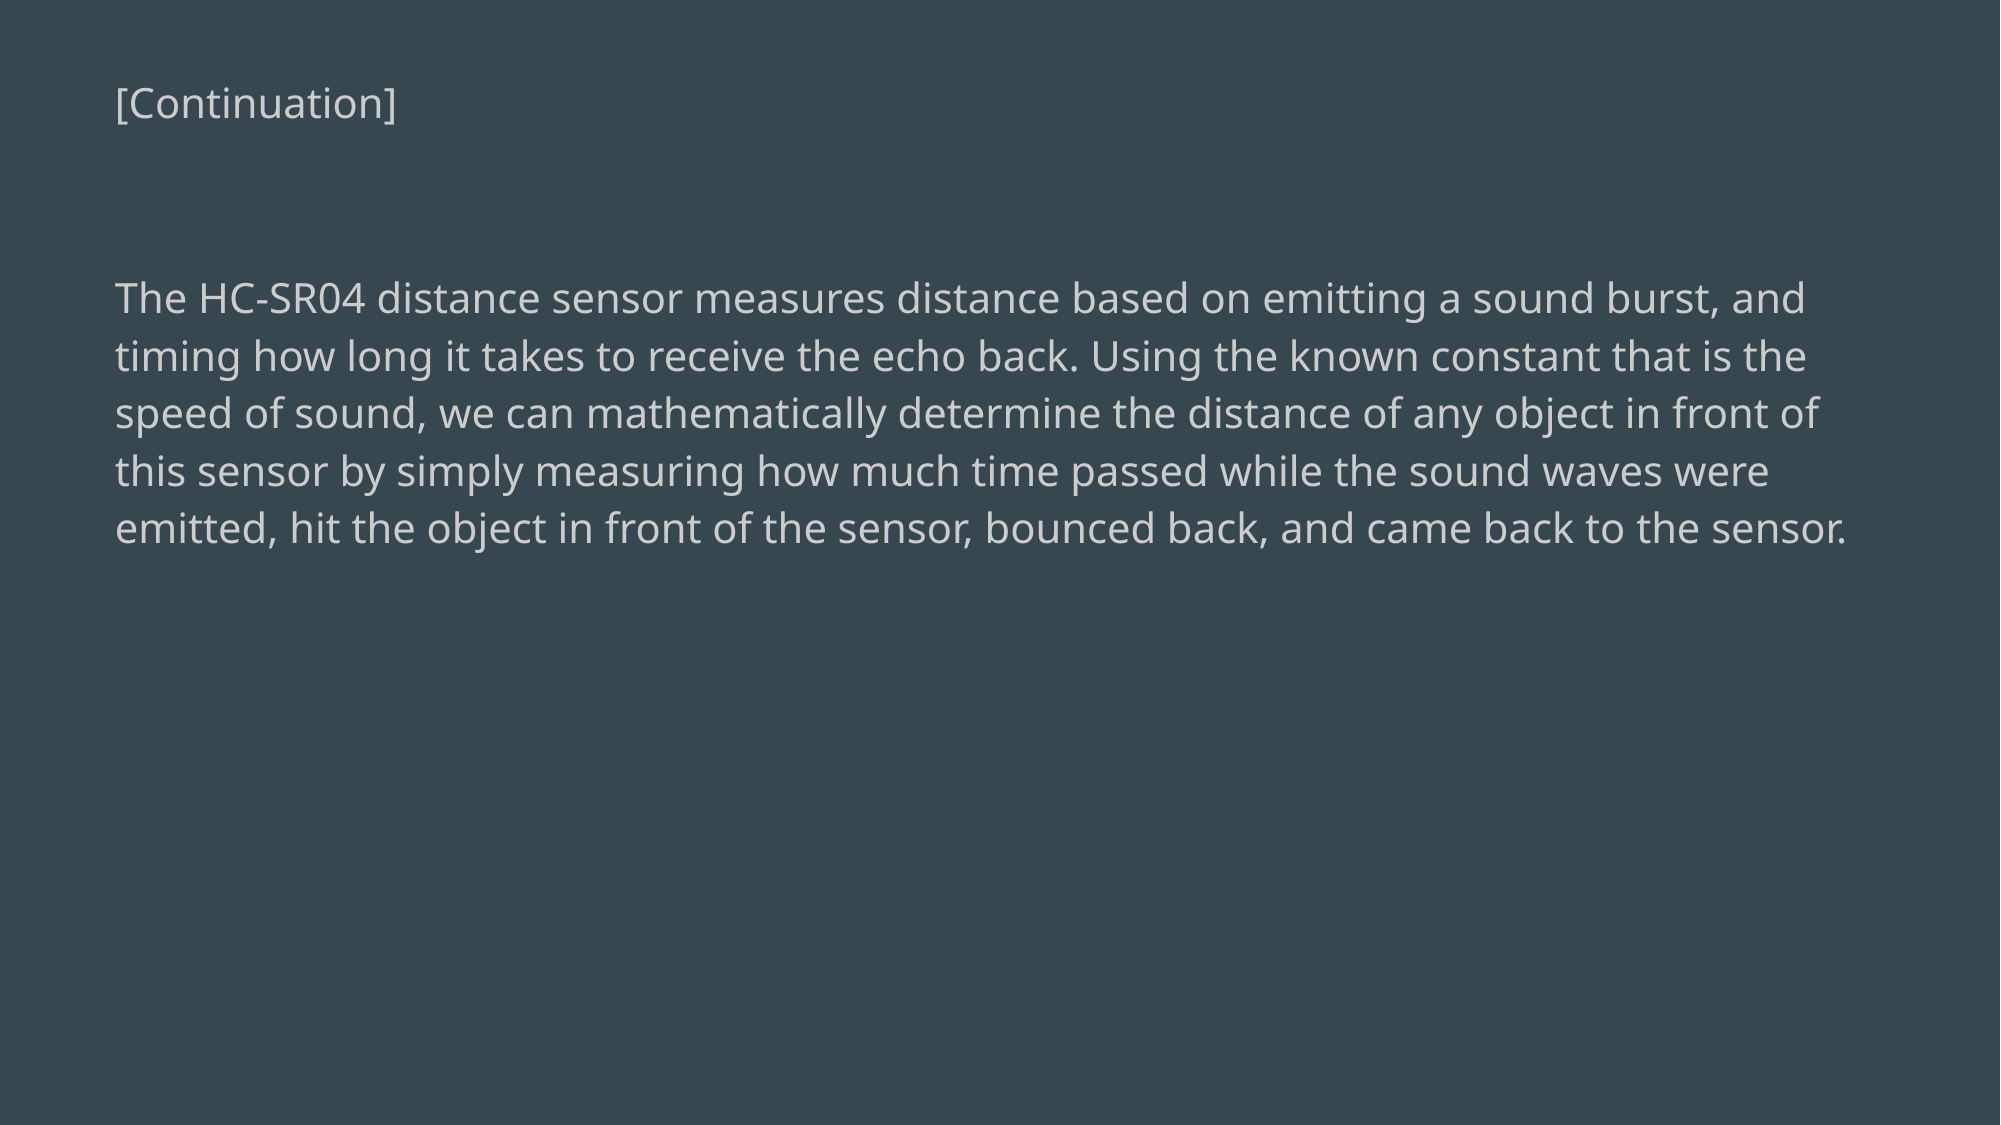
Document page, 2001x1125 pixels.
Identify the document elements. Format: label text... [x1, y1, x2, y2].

list [Continuation] The HC-SR04 distance sensor measures distance based on emitting a sound burst, and timing how long it takes to receive the echo back. Using the known constant that is the speed of sound, we can mathematically determine the distance of any object in front of this sensor by simply measuring how much time passed while the sound waves were emitted, hit the object in front of the sensor, bounced back, and came back to the sensor. [99, 61, 1900, 874]
